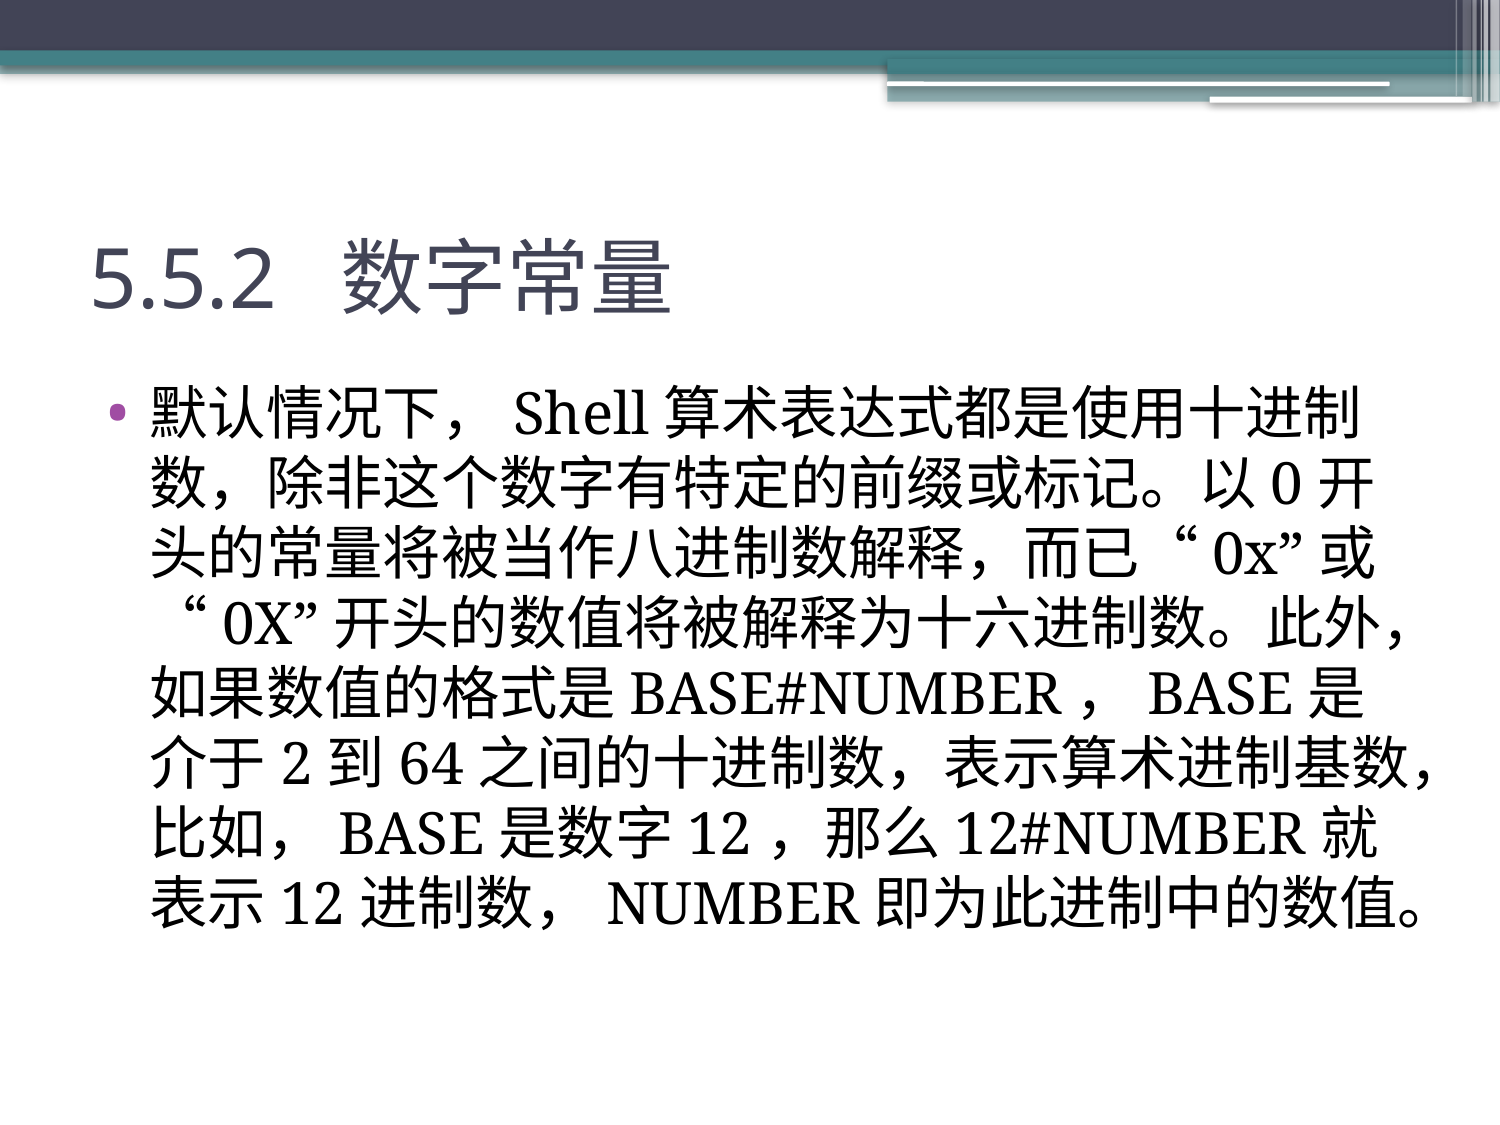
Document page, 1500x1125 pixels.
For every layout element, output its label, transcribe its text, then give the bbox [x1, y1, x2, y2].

list 默认情况下，Shell算术表达式都是使用十进制数，除非这个数字有特定的前缀或标记。以0开头的常量将被当作八进制数解释，而已“0x”或“0X”开头的数值将被解释为十六进制数。此外，如果数值的格式是BASE#NUMBER，BASE是介于2到64之间的十进制数，表示算术进制基数，比如，BASE是数字12，那么12#NUMBER就表示12进制数，NUMBER即为此进制中的数值。 [75, 368, 1425, 1079]
title 5.5.2 数字常量 [75, 187, 1425, 363]
